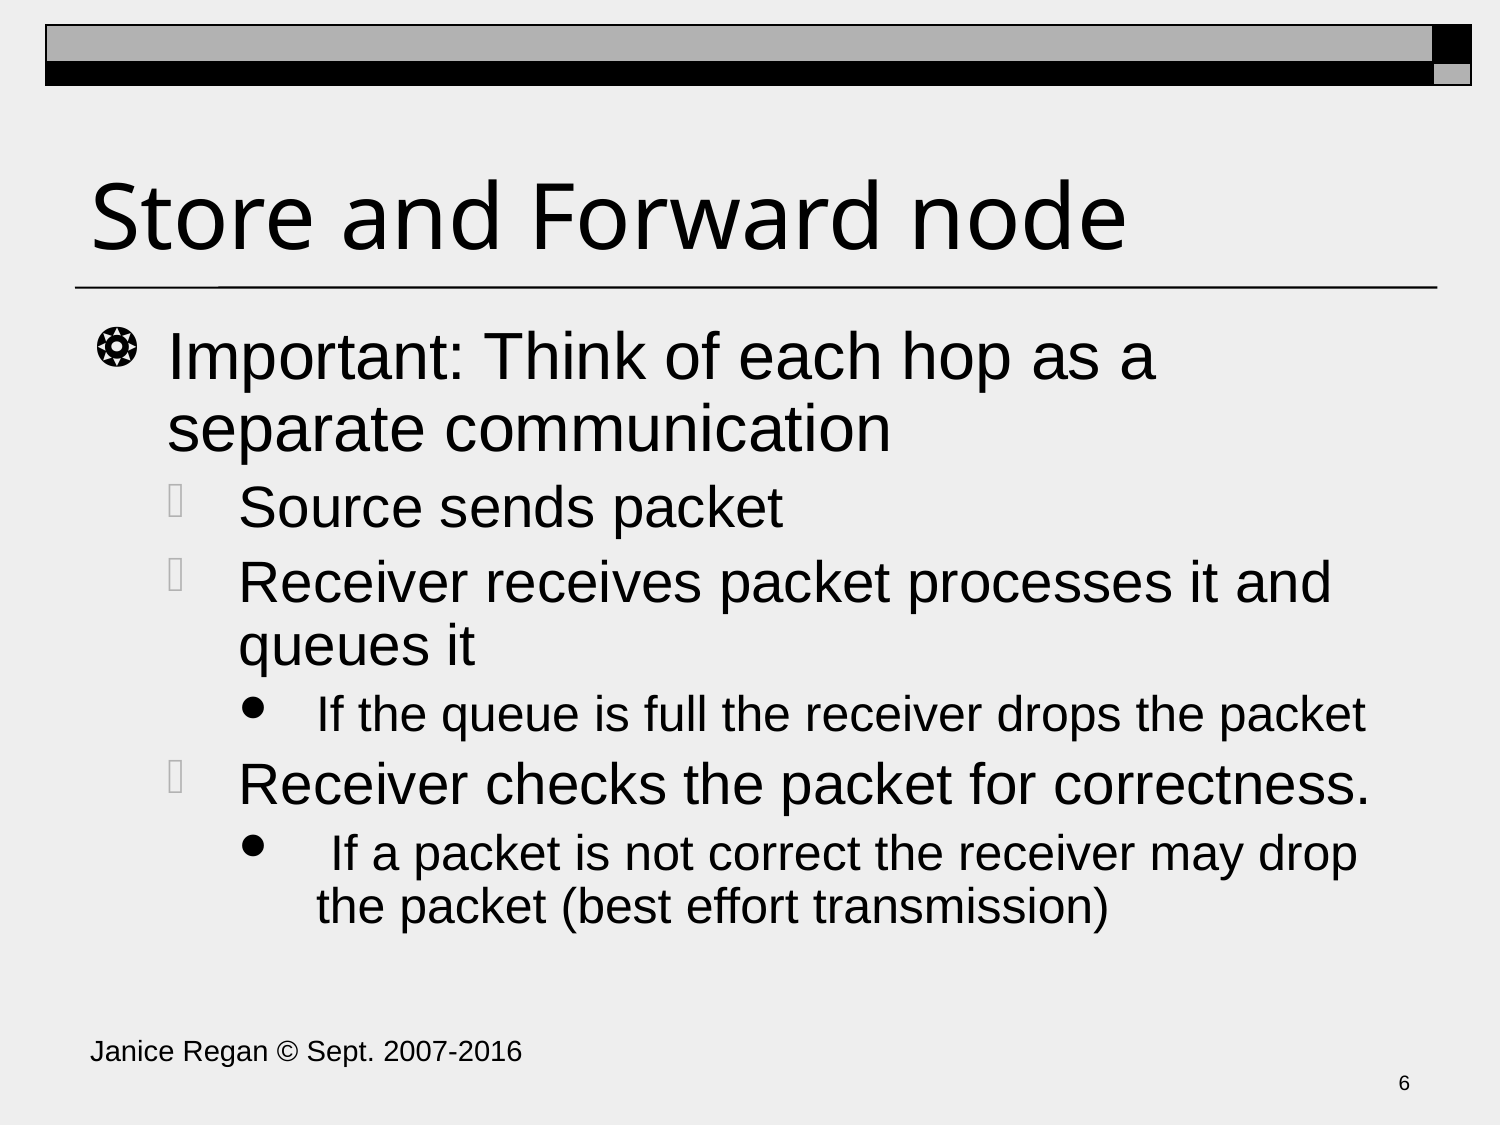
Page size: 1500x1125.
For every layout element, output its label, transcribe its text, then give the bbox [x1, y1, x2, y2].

slide_number 5 [1074, 1062, 1425, 1100]
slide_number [75, 1025, 796, 1100]
list Important: Think of each hop as a separate communication Source sends packet Receiver receives packet processes it and queues it If the queue is full the receiver drops the packet Receiver checks the packet for correctness. If a packet is not correct the receiver may drop the packet (best effort transmission) [75, 314, 1438, 1021]
title Store and Forward node [75, 87, 1425, 275]
